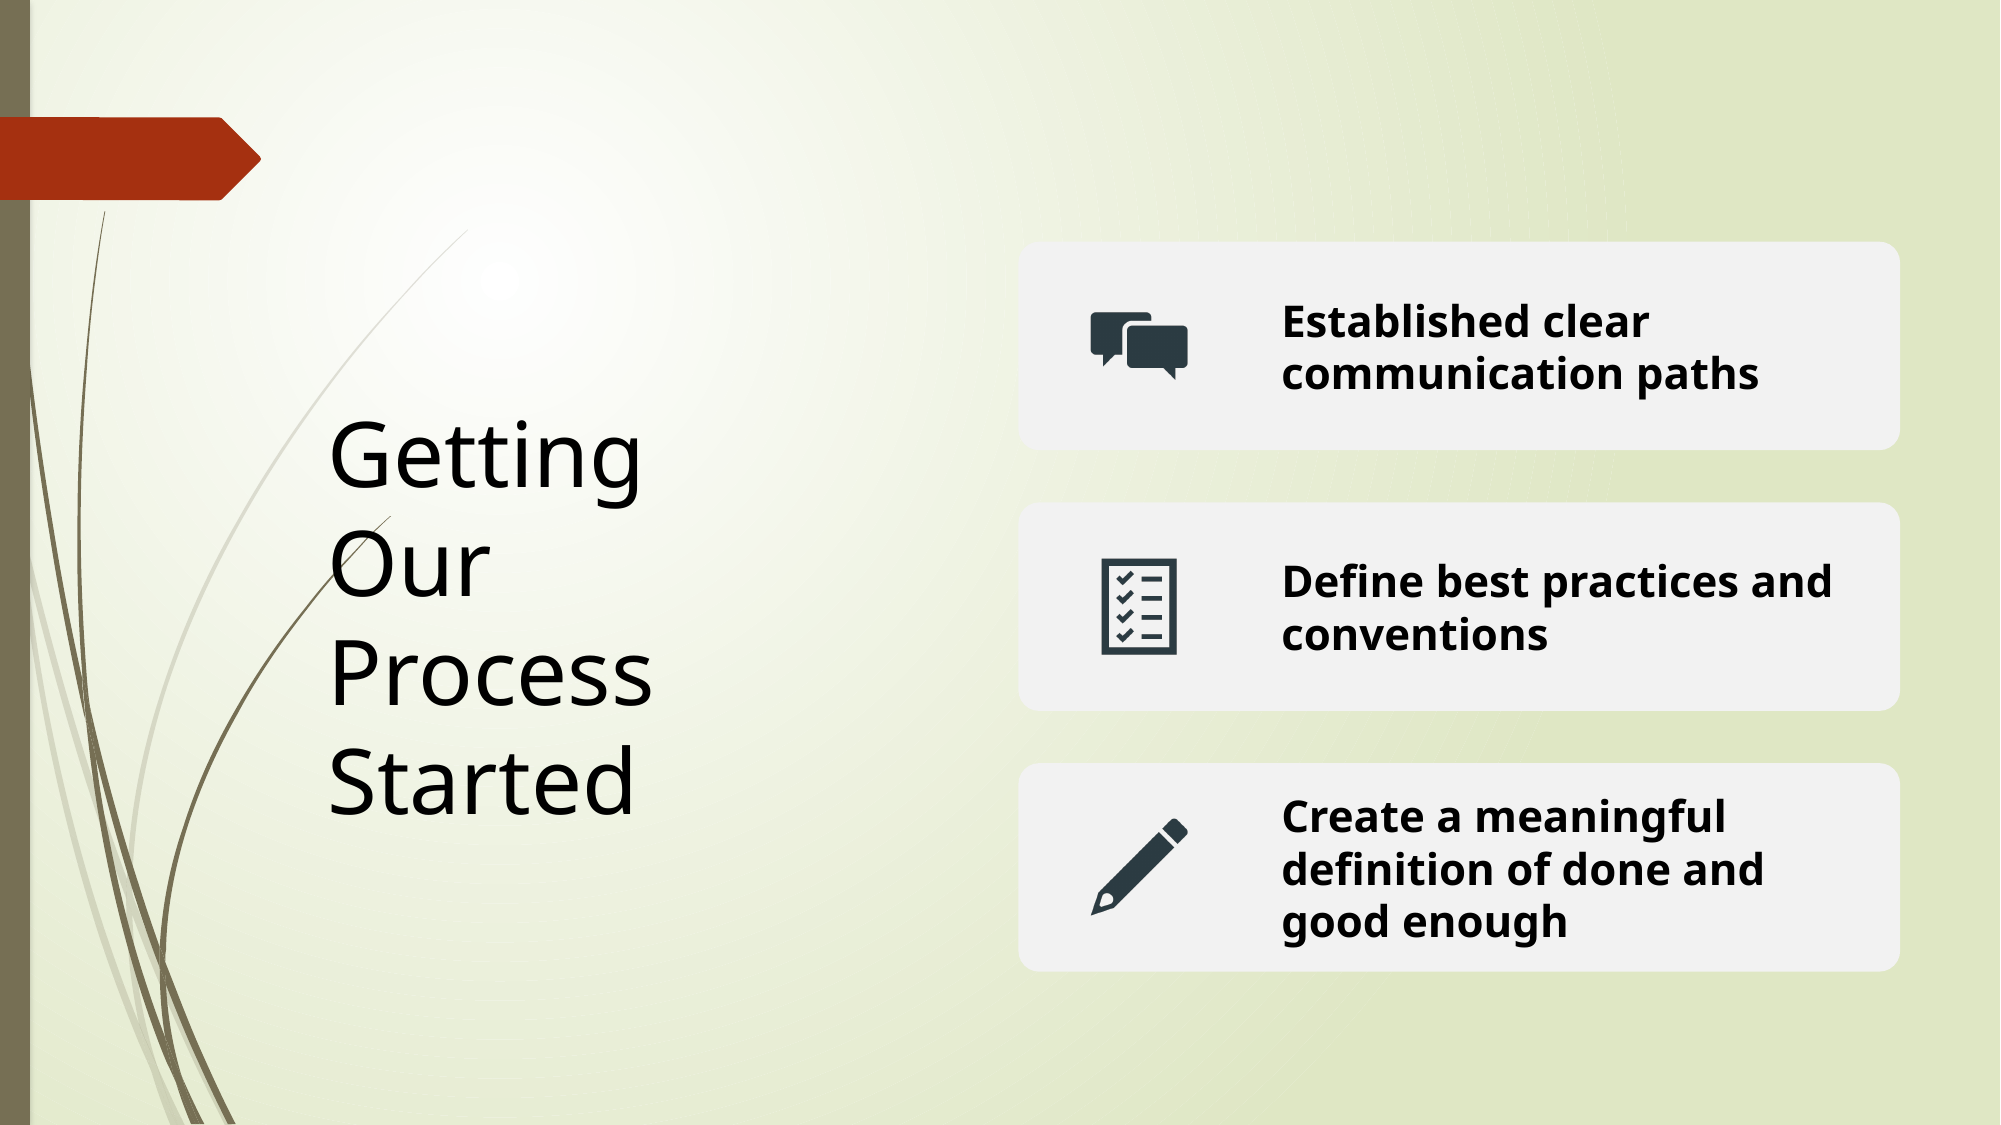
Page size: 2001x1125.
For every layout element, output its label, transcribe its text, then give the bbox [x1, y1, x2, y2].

text_box Getting Our Process Started [312, 387, 734, 1060]
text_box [1018, 241, 1901, 972]
